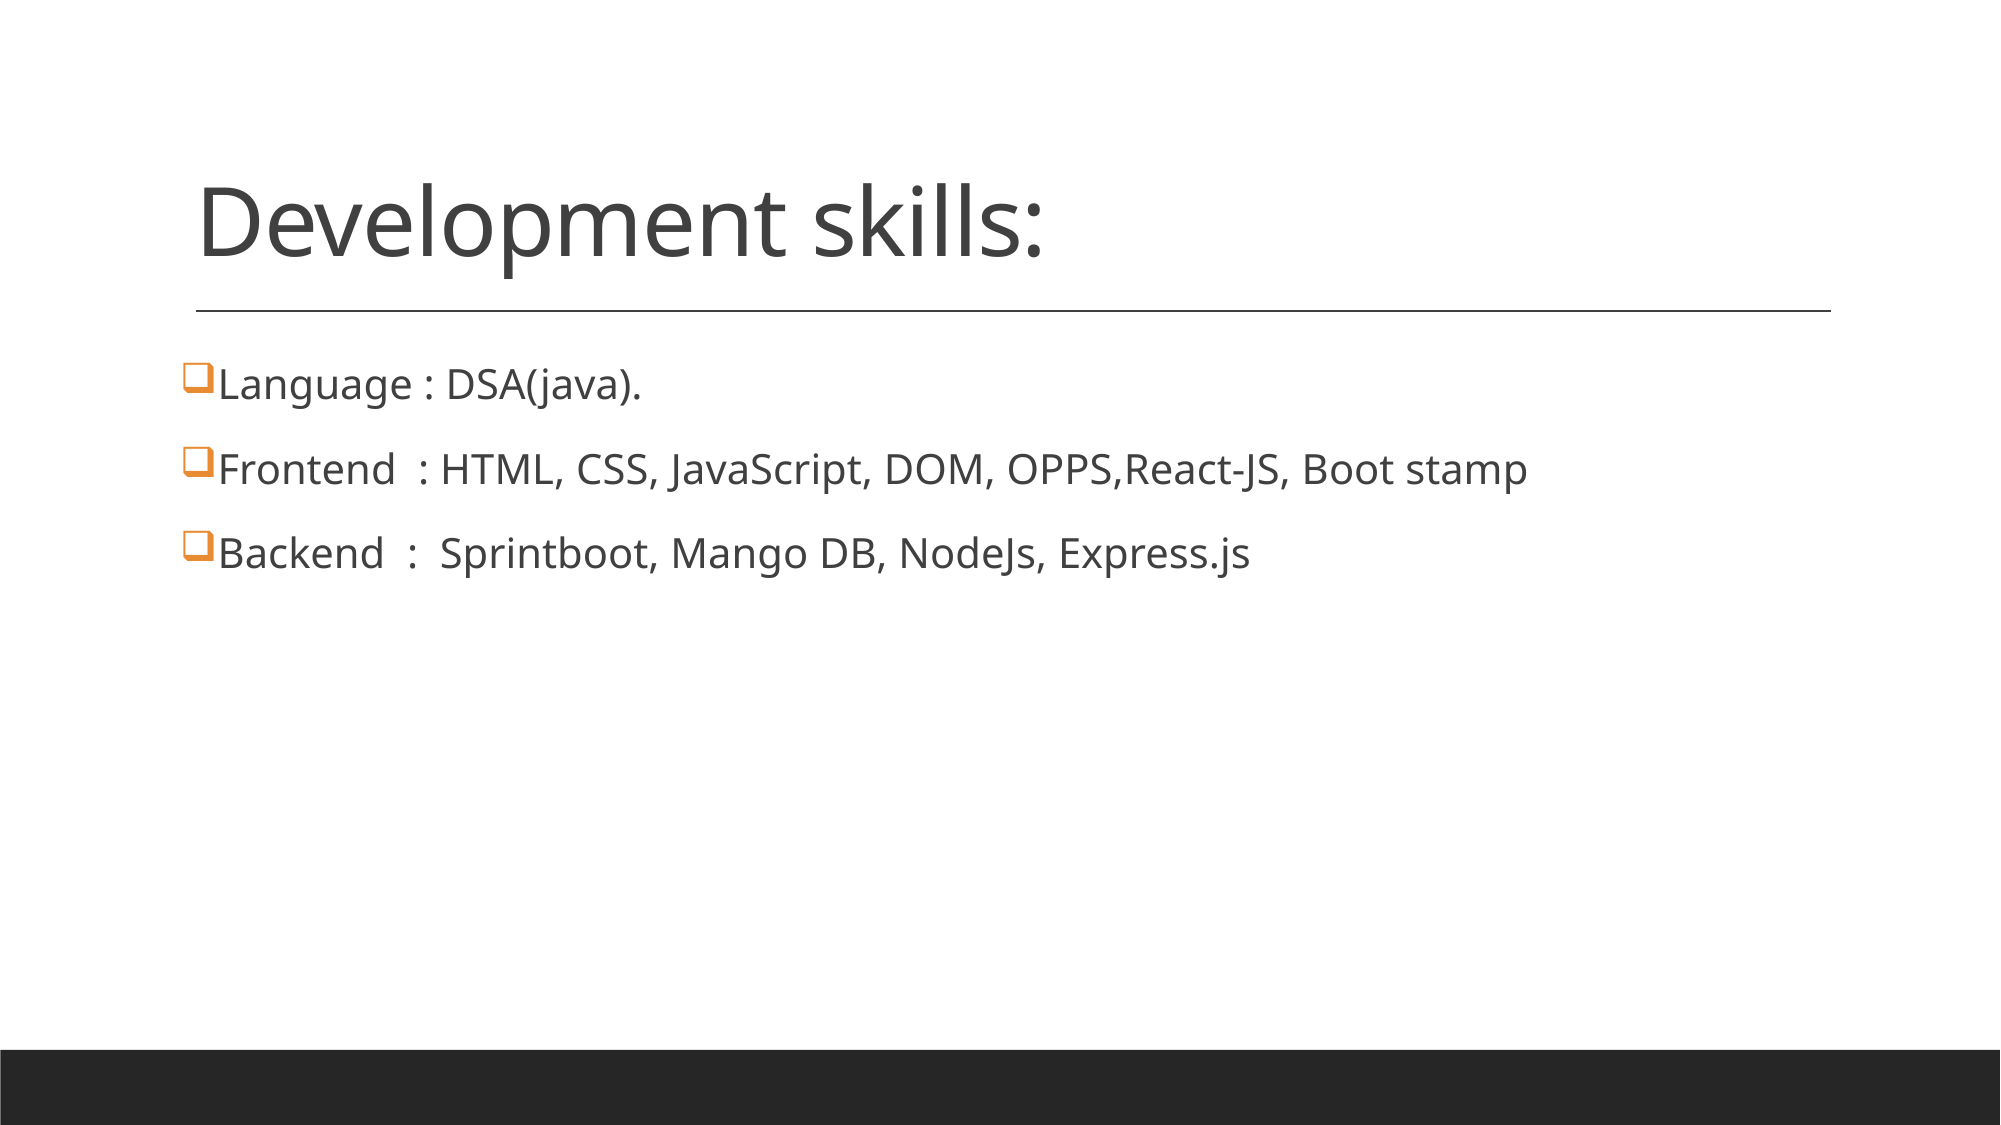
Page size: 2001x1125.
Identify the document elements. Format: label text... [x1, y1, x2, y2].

title Development skills: [180, 47, 1830, 285]
list Language : DSA(java). Frontend : HTML, CSS, JavaScript, DOM, OPPS,React-JS, Boot stamp Backend : Sprintboot, Mango DB, NodeJs, Express.js [180, 345, 1830, 963]
